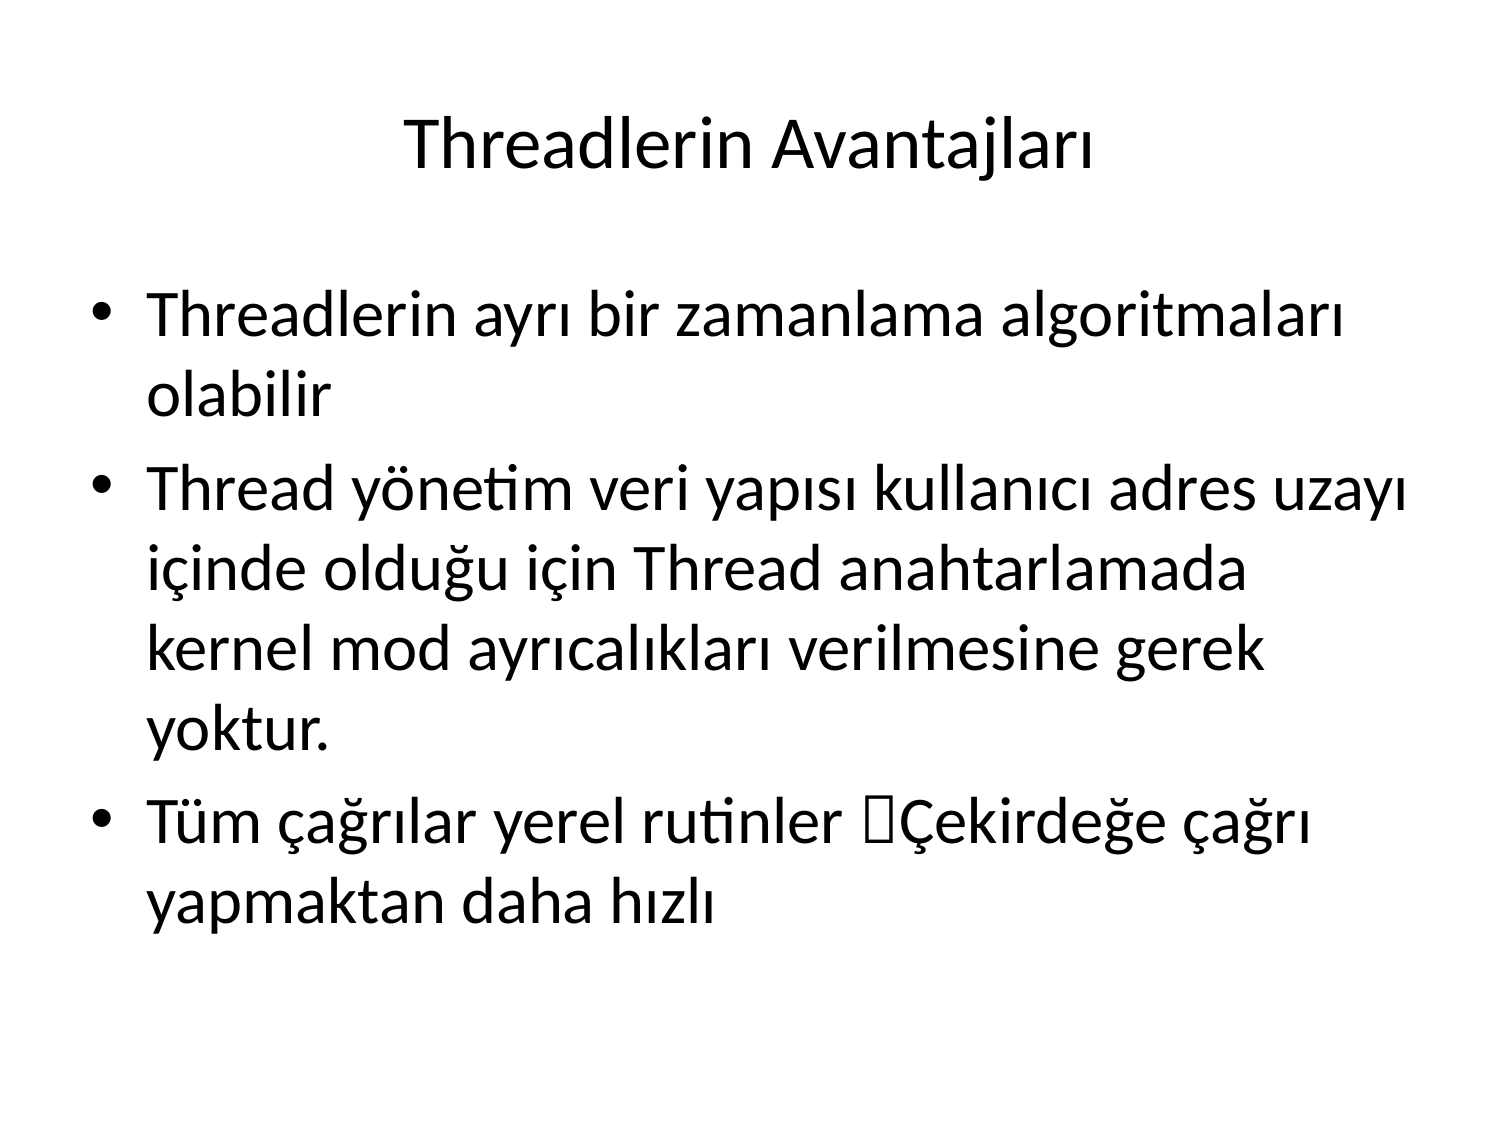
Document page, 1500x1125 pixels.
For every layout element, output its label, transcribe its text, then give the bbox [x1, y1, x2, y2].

title Threadlerin Avantajları [75, 45, 1425, 233]
list Threadlerin ayrı bir zamanlama algoritmaları olabilir Thread yönetim veri yapısı kullanıcı adres uzayı içinde olduğu için Thread anahtarlamada kernel mod ayrıcalıkları verilmesine gerek yoktur. Tüm çağrılar yerel rutinler Çekirdeğe çağrı yapmaktan daha hızlı [75, 262, 1425, 1005]
